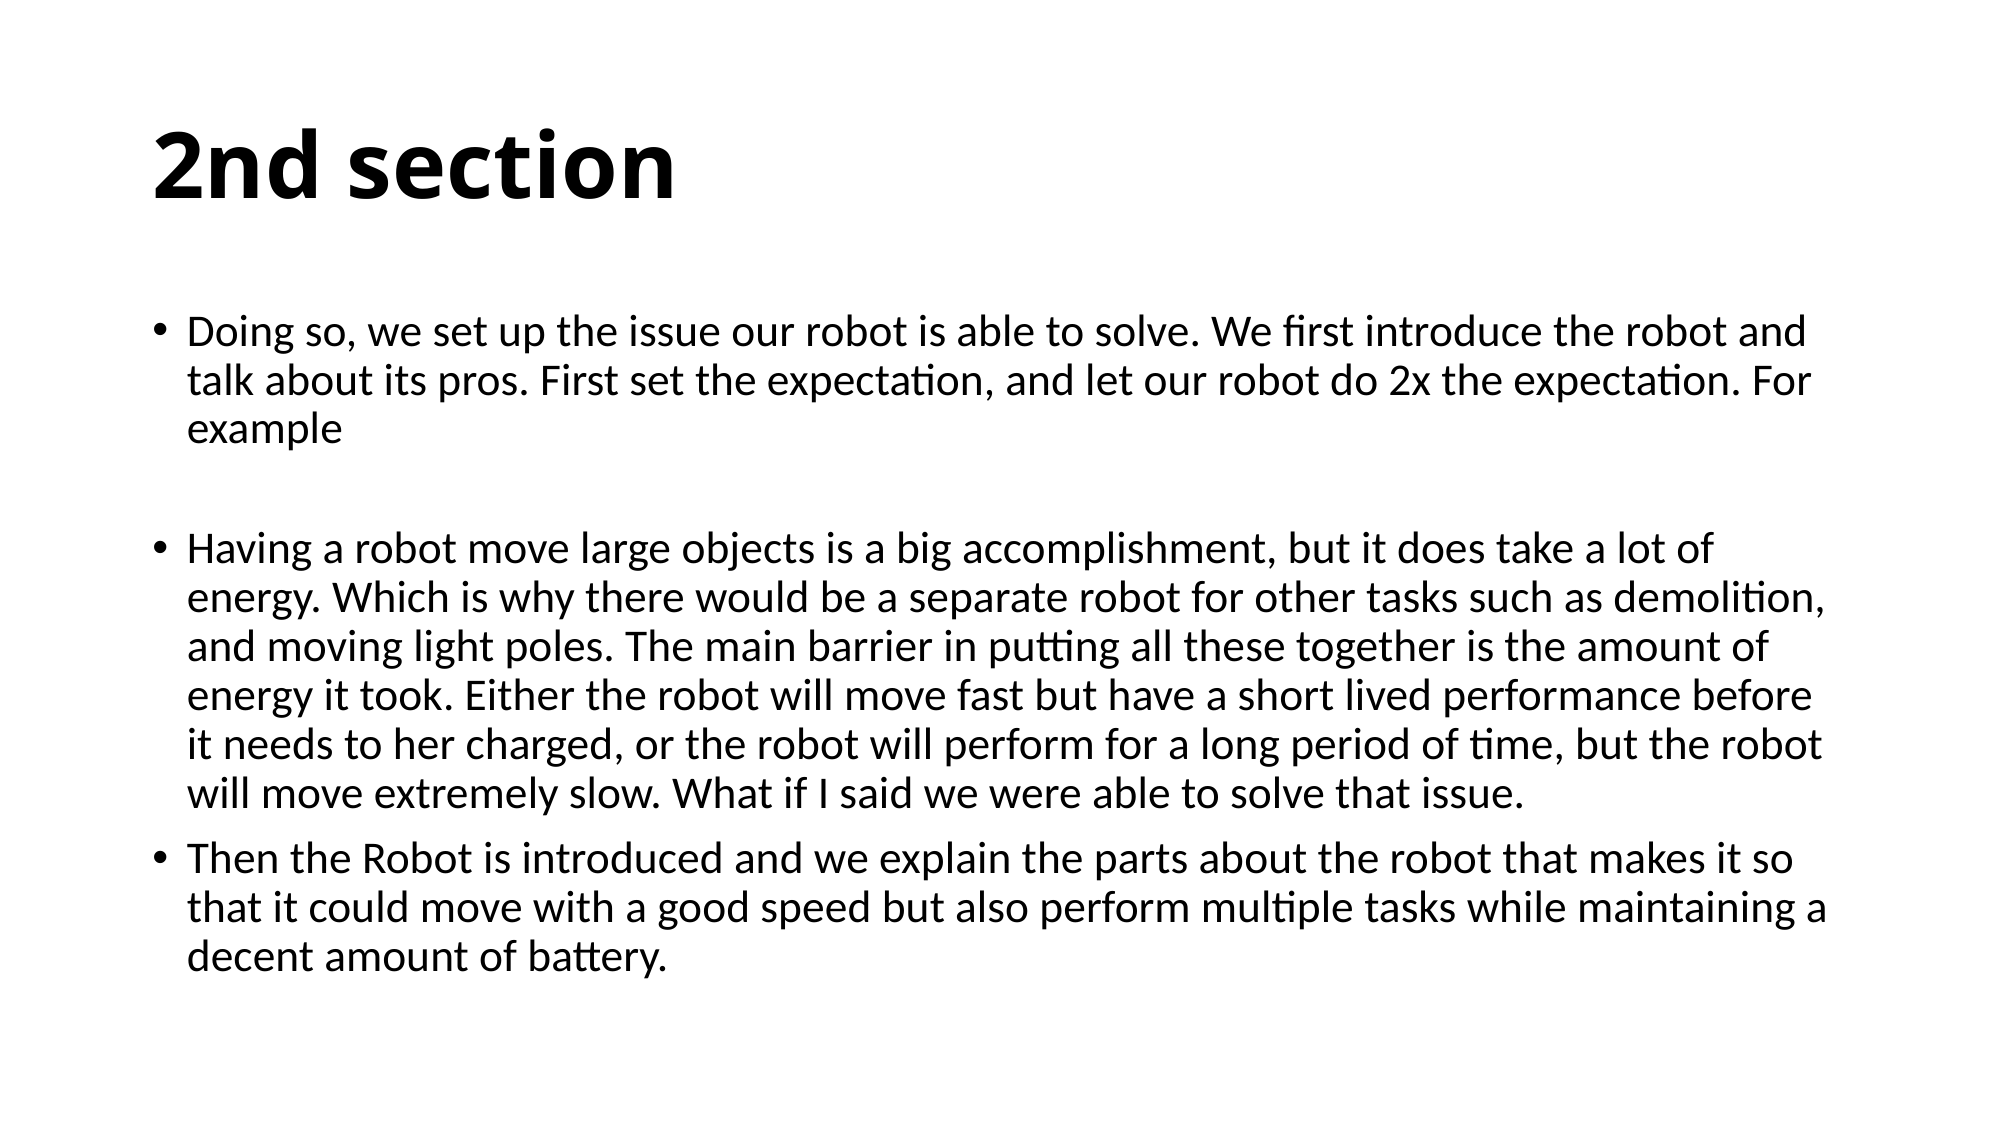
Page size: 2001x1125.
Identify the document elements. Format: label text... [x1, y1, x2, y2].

title 2nd section [137, 59, 1863, 278]
list Doing so, we set up the issue our robot is able to solve. We first introduce the robot and talk about its pros. First set the expectation, and let our robot do 2x the expectation. For example Having a robot move large objects is a big accomplishment, but it does take a lot of energy. Which is why there would be a separate robot for other tasks such as demolition, and moving light poles. The main barrier in putting all these together is the amount of energy it took. Either the robot will move fast but have a short lived performance before it needs to her charged, or the robot will perform for a long period of time, but the robot will move extremely slow. What if I said we were able to solve that issue. Then the Robot is introduced and we explain the parts about the robot that makes it so that it could move with a good speed but also perform multiple tasks while maintaining a decent amount of battery. [137, 299, 1863, 1014]
